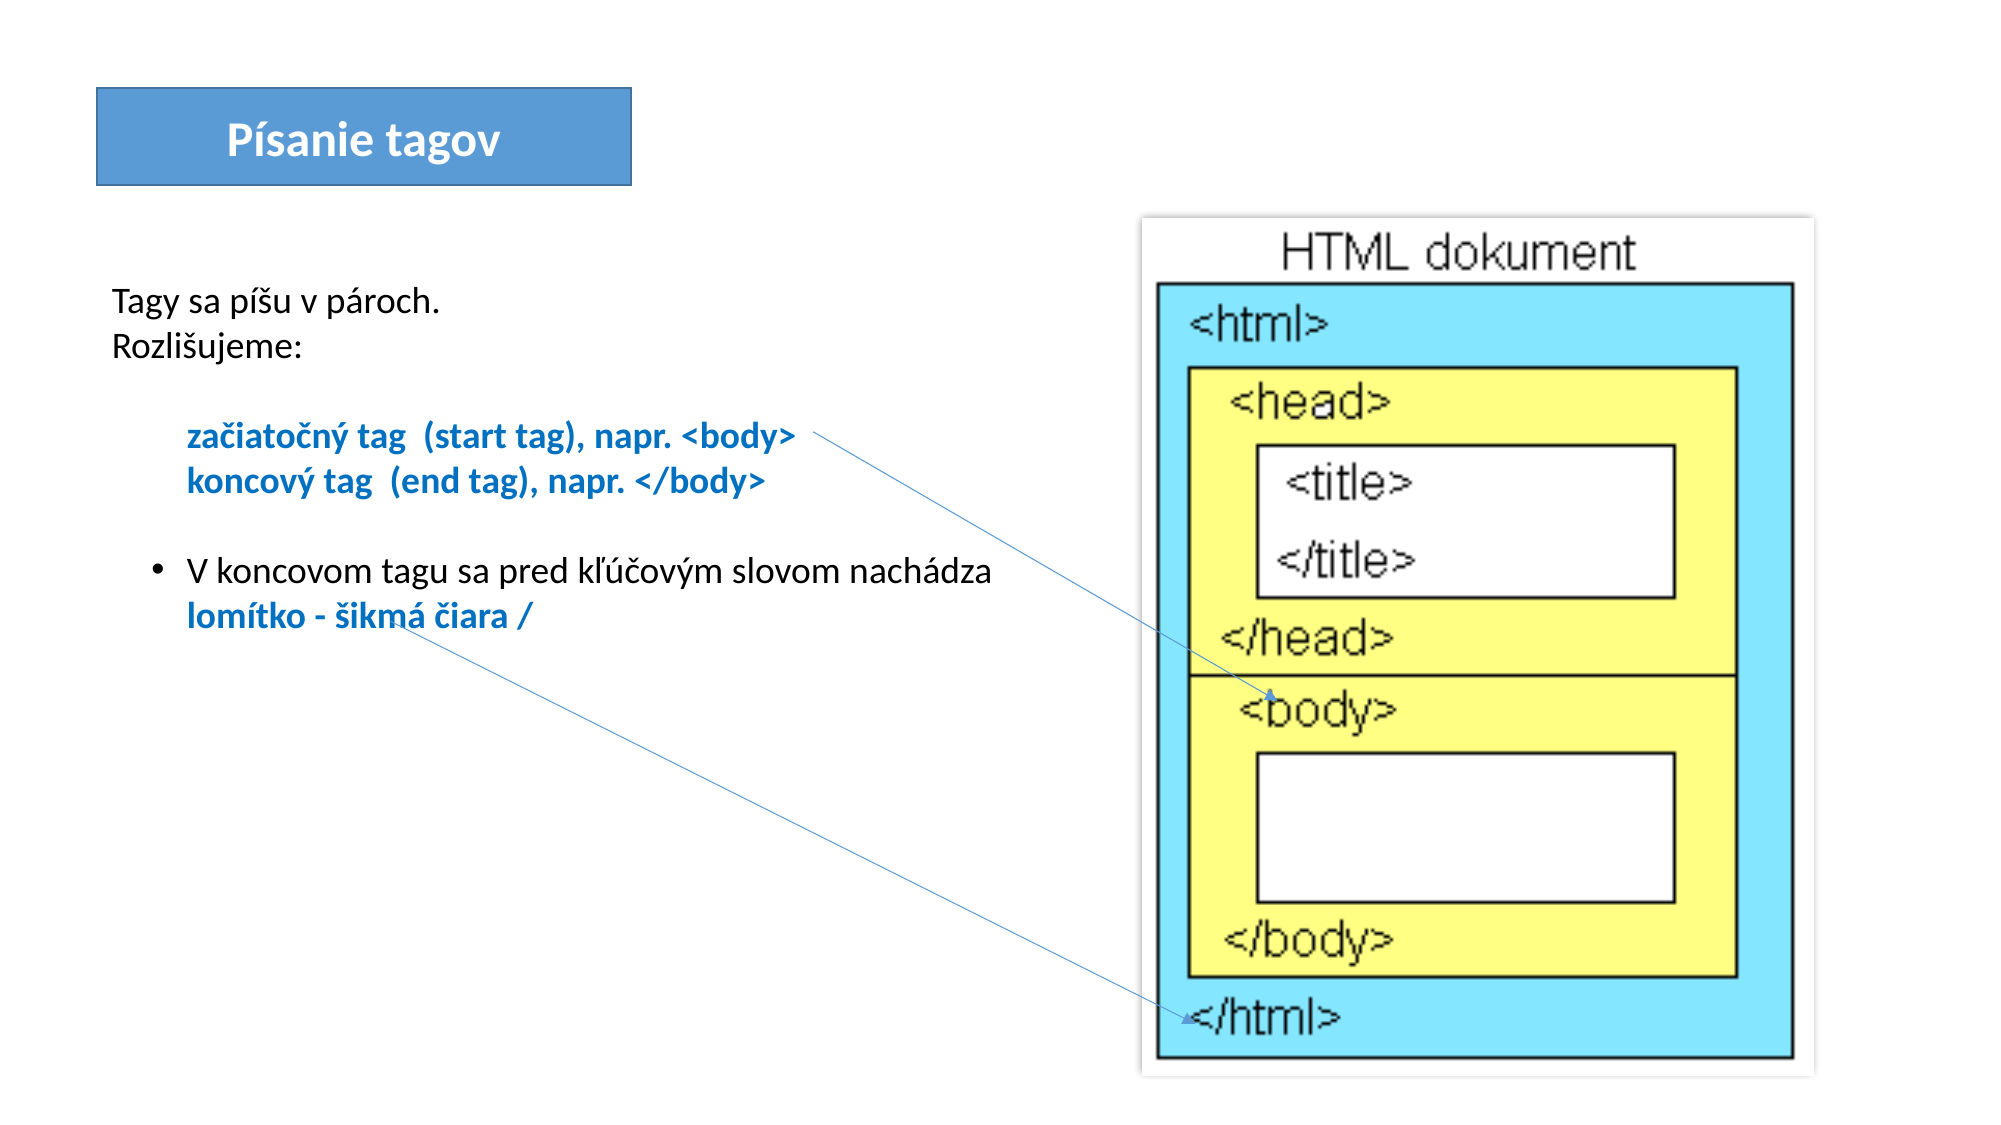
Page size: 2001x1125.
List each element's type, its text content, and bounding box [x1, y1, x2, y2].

text_box Tagy sa píšu v pároch. Rozlišujeme: začiatočný tag (start tag), napr. <body> koncový tag (end tag), napr. </body> V koncovom tagu sa pred kľúčovým slovom nachádza lomítko - šikmá čiara / [97, 268, 1098, 643]
text_box Písanie tagov [96, 87, 632, 186]
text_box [813, 431, 1278, 701]
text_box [390, 621, 1196, 1024]
picture [1142, 218, 1814, 1076]
